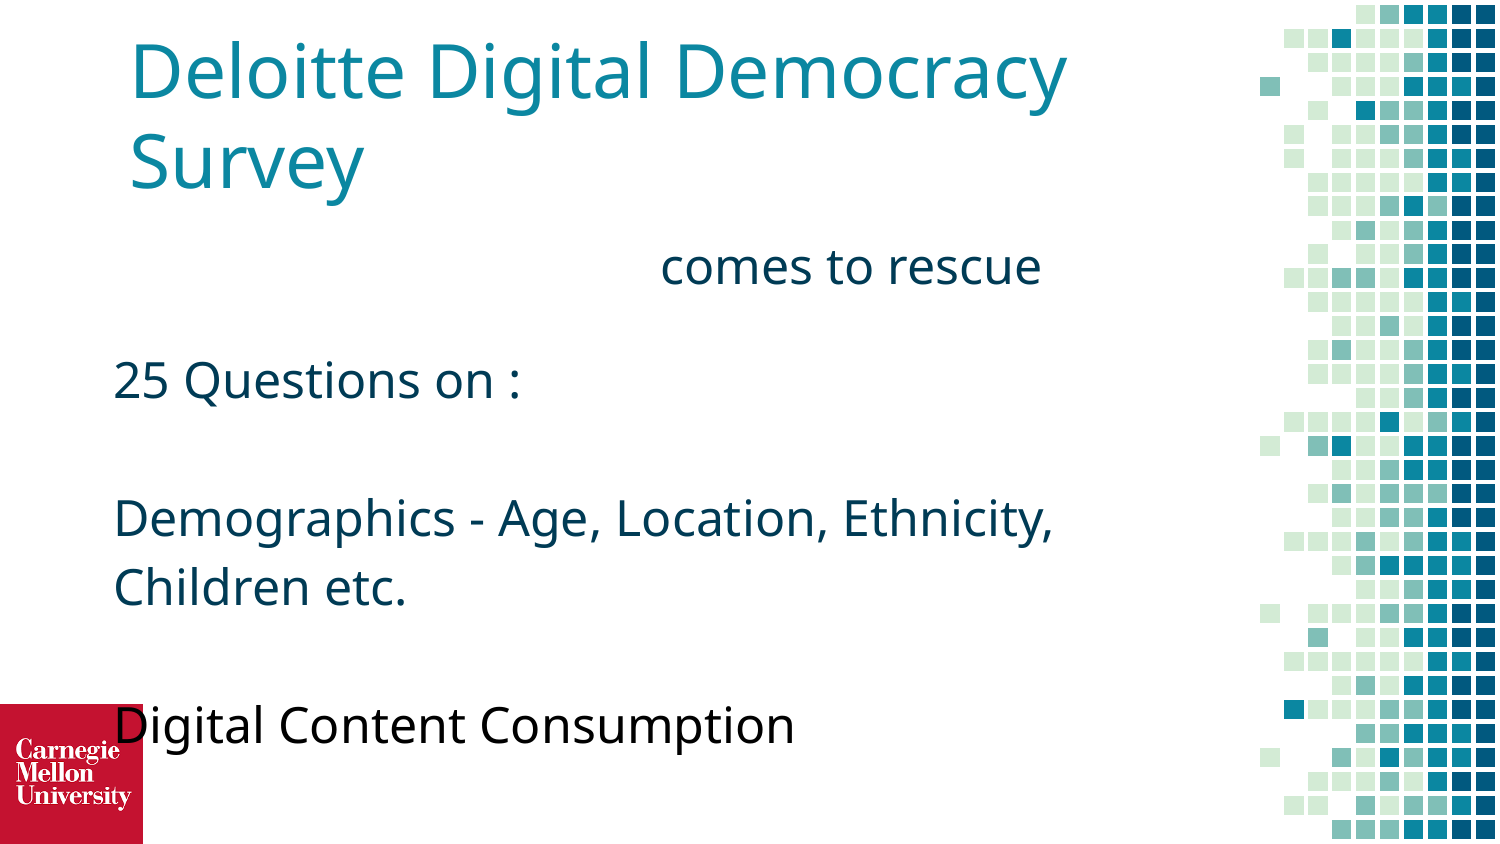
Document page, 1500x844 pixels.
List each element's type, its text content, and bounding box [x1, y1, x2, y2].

title Deloitte Digital Democracy Survey [114, 77, 1224, 219]
list 25 Questions on : Demographics - Age, Location, Ethnicity, Children etc. Digital Content Consumption [98, 324, 1257, 814]
list comes to rescue [632, 210, 1276, 319]
picture [0, 703, 143, 844]
